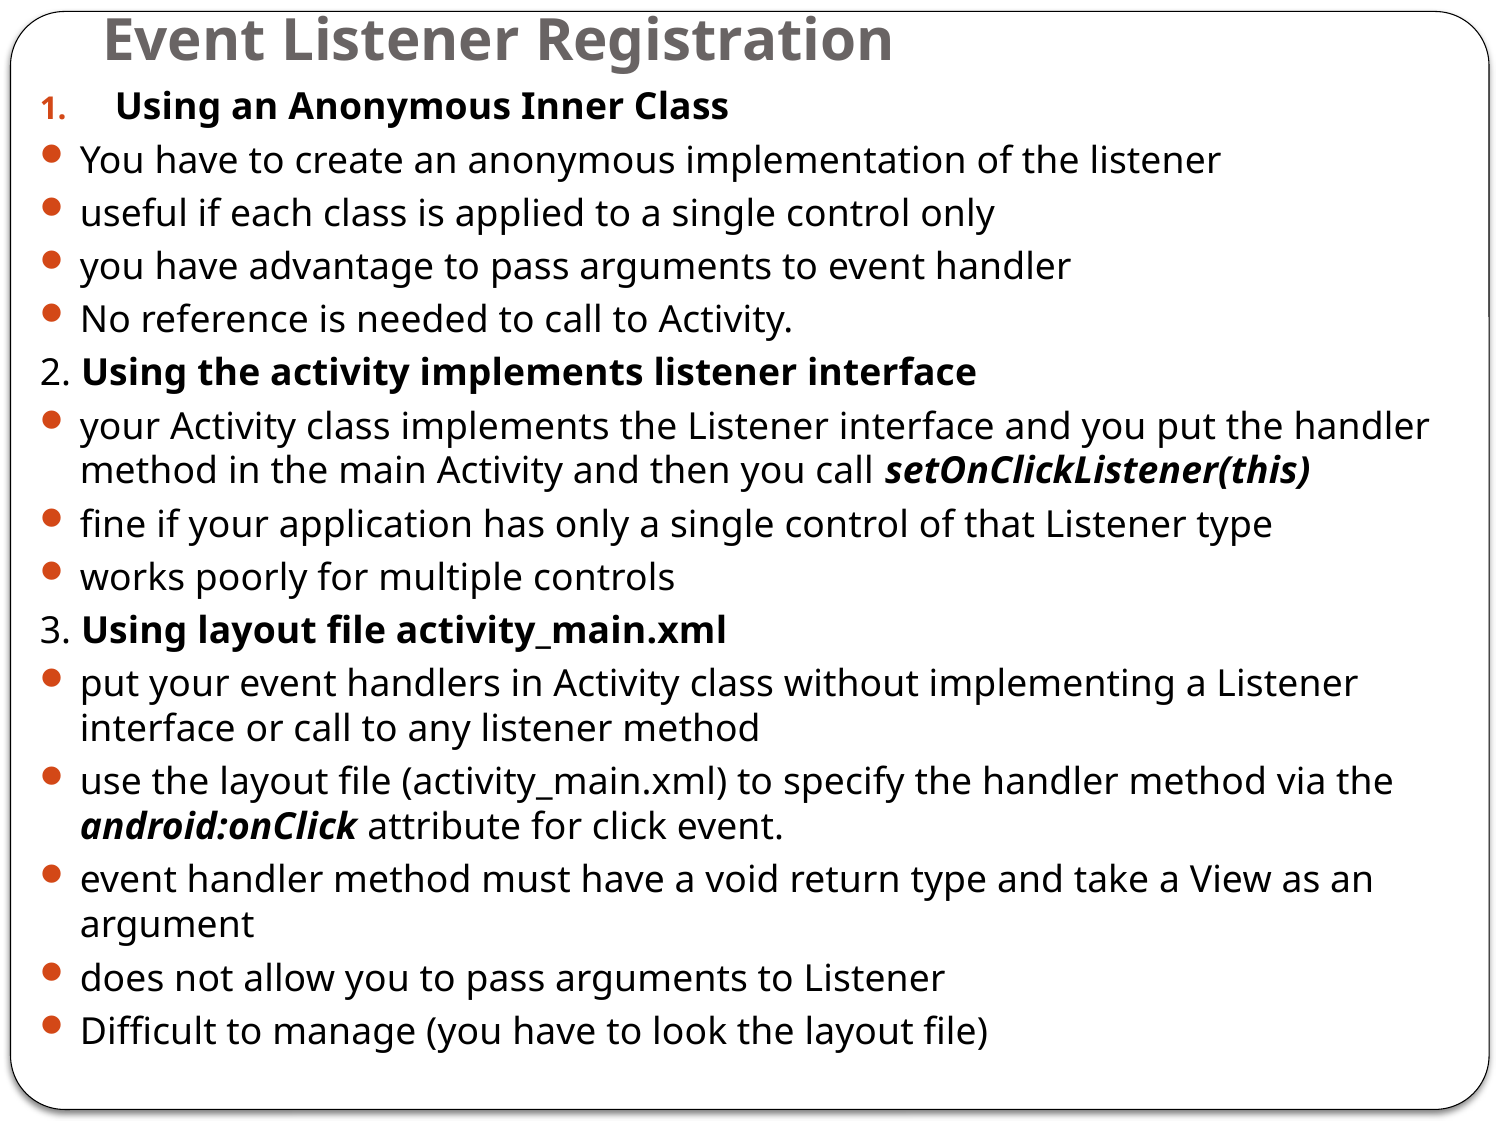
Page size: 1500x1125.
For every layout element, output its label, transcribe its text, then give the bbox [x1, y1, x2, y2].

title Event Listener Registration [87, 24, 1488, 88]
list Using an Anonymous Inner Class You have to create an anonymous implementation of the listener useful if each class is applied to a single control only you have advantage to pass arguments to event handler No reference is needed to call to Activity. 2. Using the activity implements listener interface your Activity class implements the Listener interface and you put the handler method in the main Activity and then you call setOnClickListener(this) fine if your application has only a single control of that Listener type works poorly for multiple controls 3. Using layout file activity_main.xml put your event handlers in Activity class without implementing a Listener interface or call to any listener method use the layout file (activity_main.xml) to specify the handler method via the android:onClick attribute for click event. event handler method must have a void return type and take a View as an argument does not allow you to pass arguments to Listener Difficult to manage (you have to look the layout file) [24, 75, 1463, 1075]
